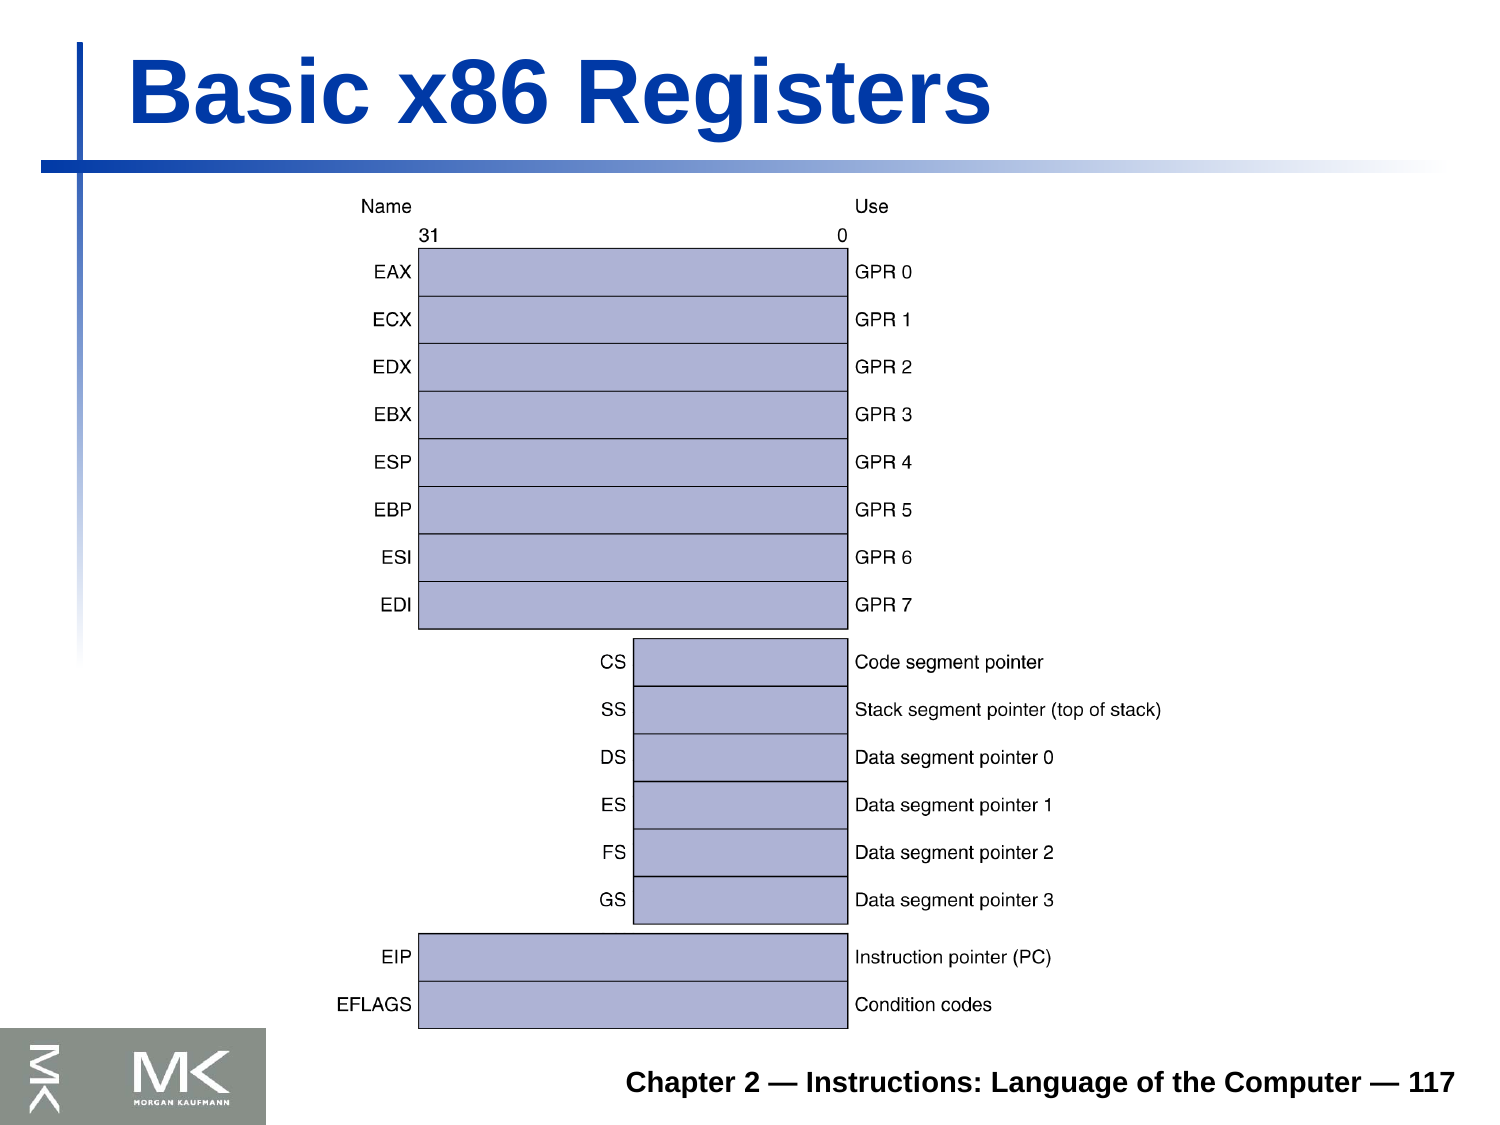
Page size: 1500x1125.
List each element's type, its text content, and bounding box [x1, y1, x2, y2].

title Basic x86 Registers [112, 23, 1468, 149]
footer Chapter 2 — Instructions: Language of the Computer — 117 [277, 1046, 1471, 1106]
picture [336, 196, 1161, 1029]
picture [0, 1028, 266, 1125]
